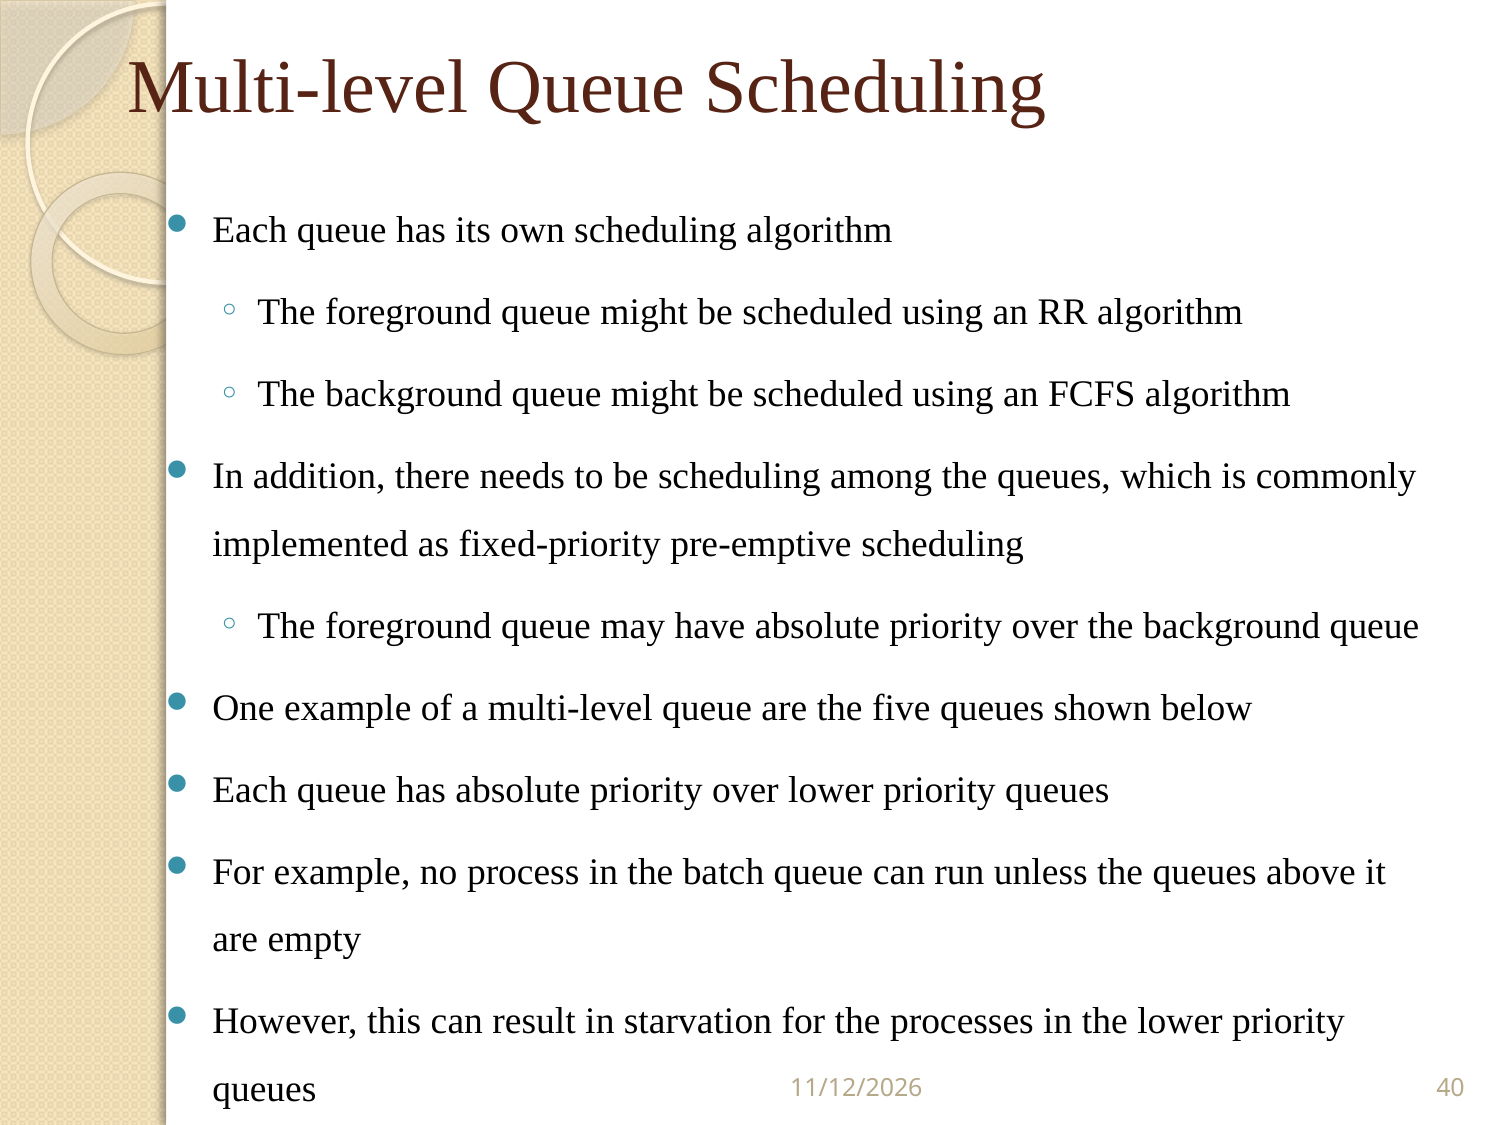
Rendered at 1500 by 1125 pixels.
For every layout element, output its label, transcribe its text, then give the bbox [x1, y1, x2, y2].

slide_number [587, 1034, 938, 1113]
list Each queue has its own scheduling algorithm The foreground queue might be scheduled using an RR algorithm The background queue might be scheduled using an FCFS algorithm In addition, there needs to be scheduling among the queues, which is commonly implemented as fixed-priority pre-emptive scheduling The foreground queue may have absolute priority over the background queue One example of a multi-level queue are the five queues shown below Each queue has absolute priority over lower priority queues For example, no process in the batch queue can run unless the queues above it are empty However, this can result in starvation for the processes in the lower priority queues [137, 174, 1450, 1075]
slide_number 40 [1413, 1034, 1488, 1113]
title Multi-level Queue Scheduling [112, 37, 1438, 138]
